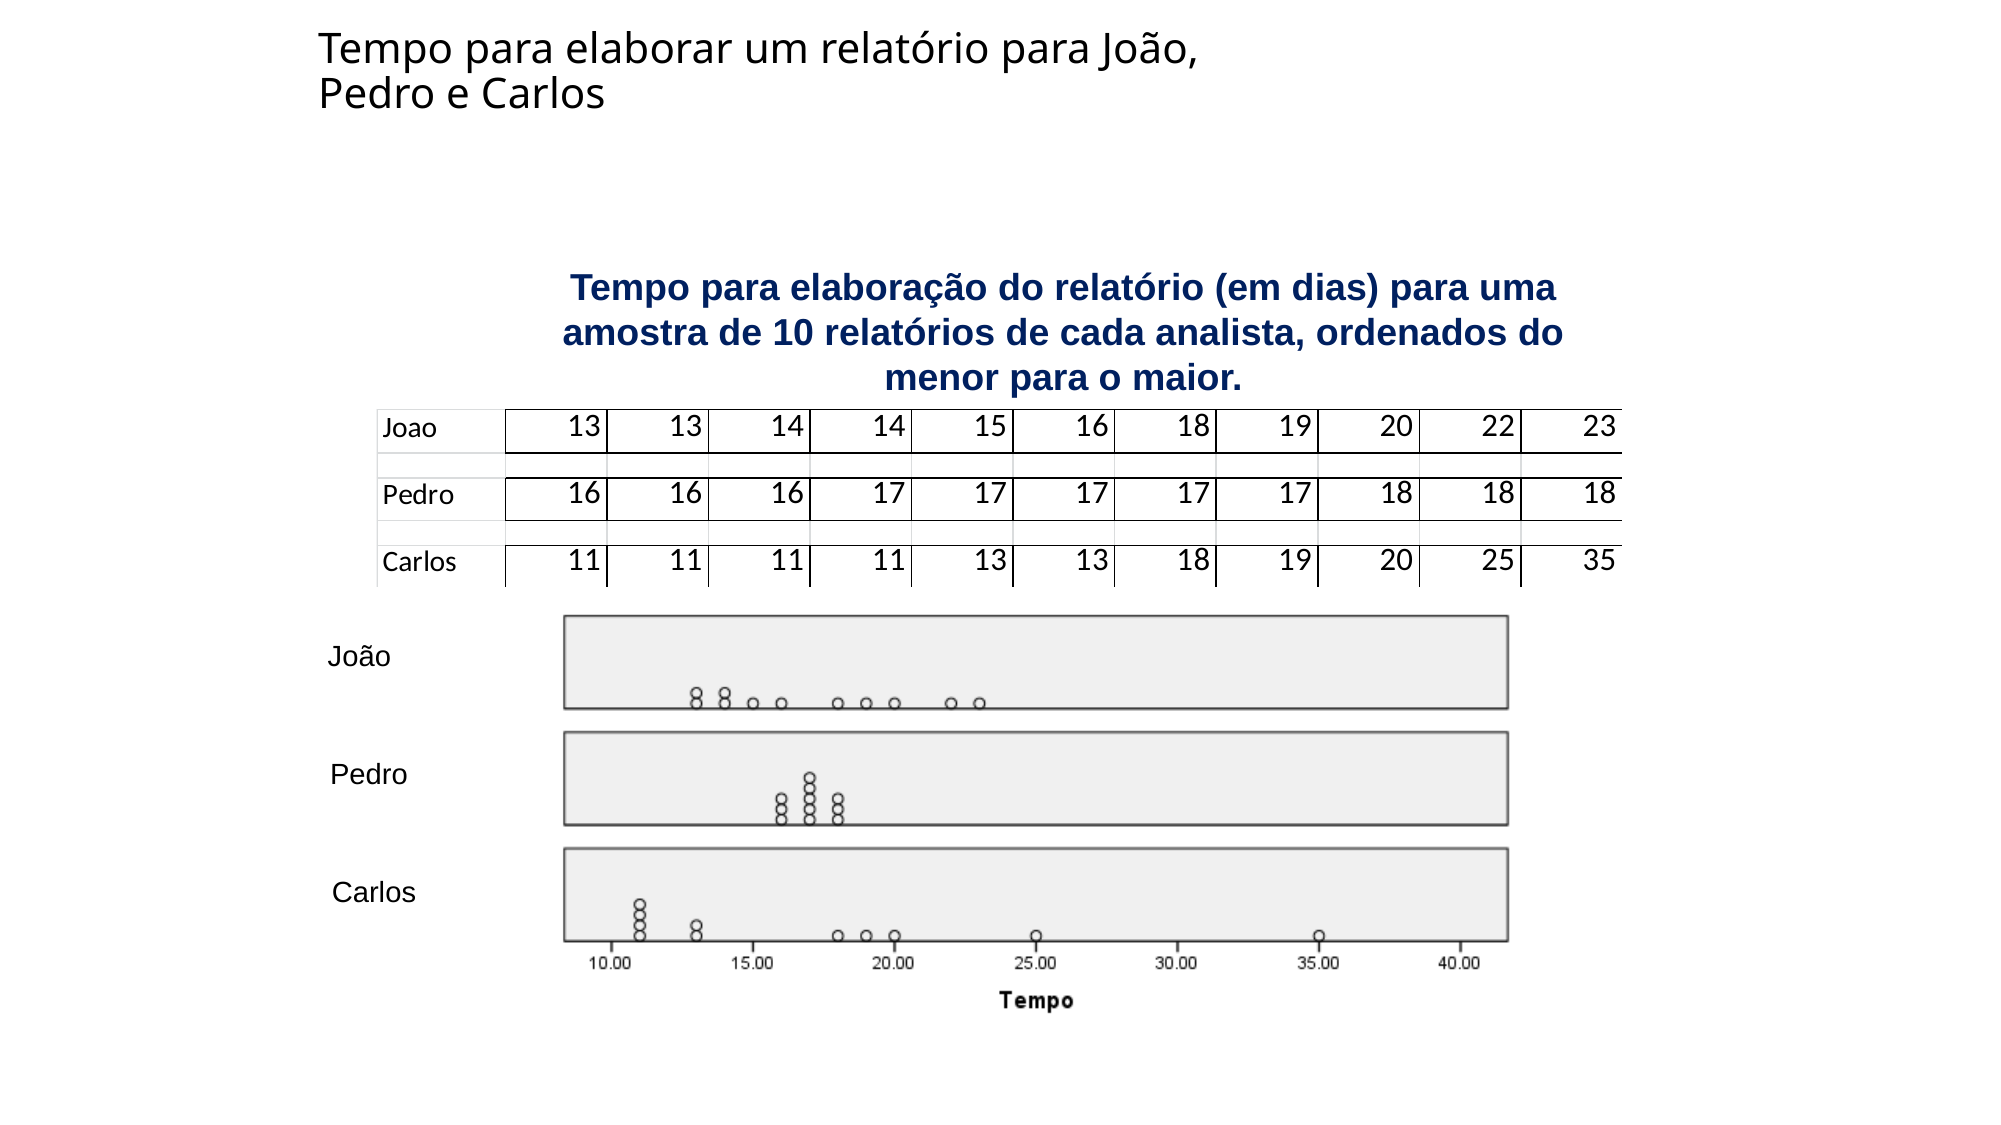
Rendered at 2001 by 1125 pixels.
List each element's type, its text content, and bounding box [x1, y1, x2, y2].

text_box Carlos [317, 866, 432, 916]
picture [376, 408, 1624, 589]
title Tempo para elaborar um relatório para João, Pedro e Carlos [303, 19, 1862, 126]
text_box Pedro [315, 748, 423, 798]
text_box Tempo para elaboração do relatório (em dias) para uma amostra de 10 relatórios de cada analista, ordenados do menor para o maior. [503, 255, 1624, 406]
text_box João [312, 629, 407, 680]
picture [551, 609, 1518, 1032]
